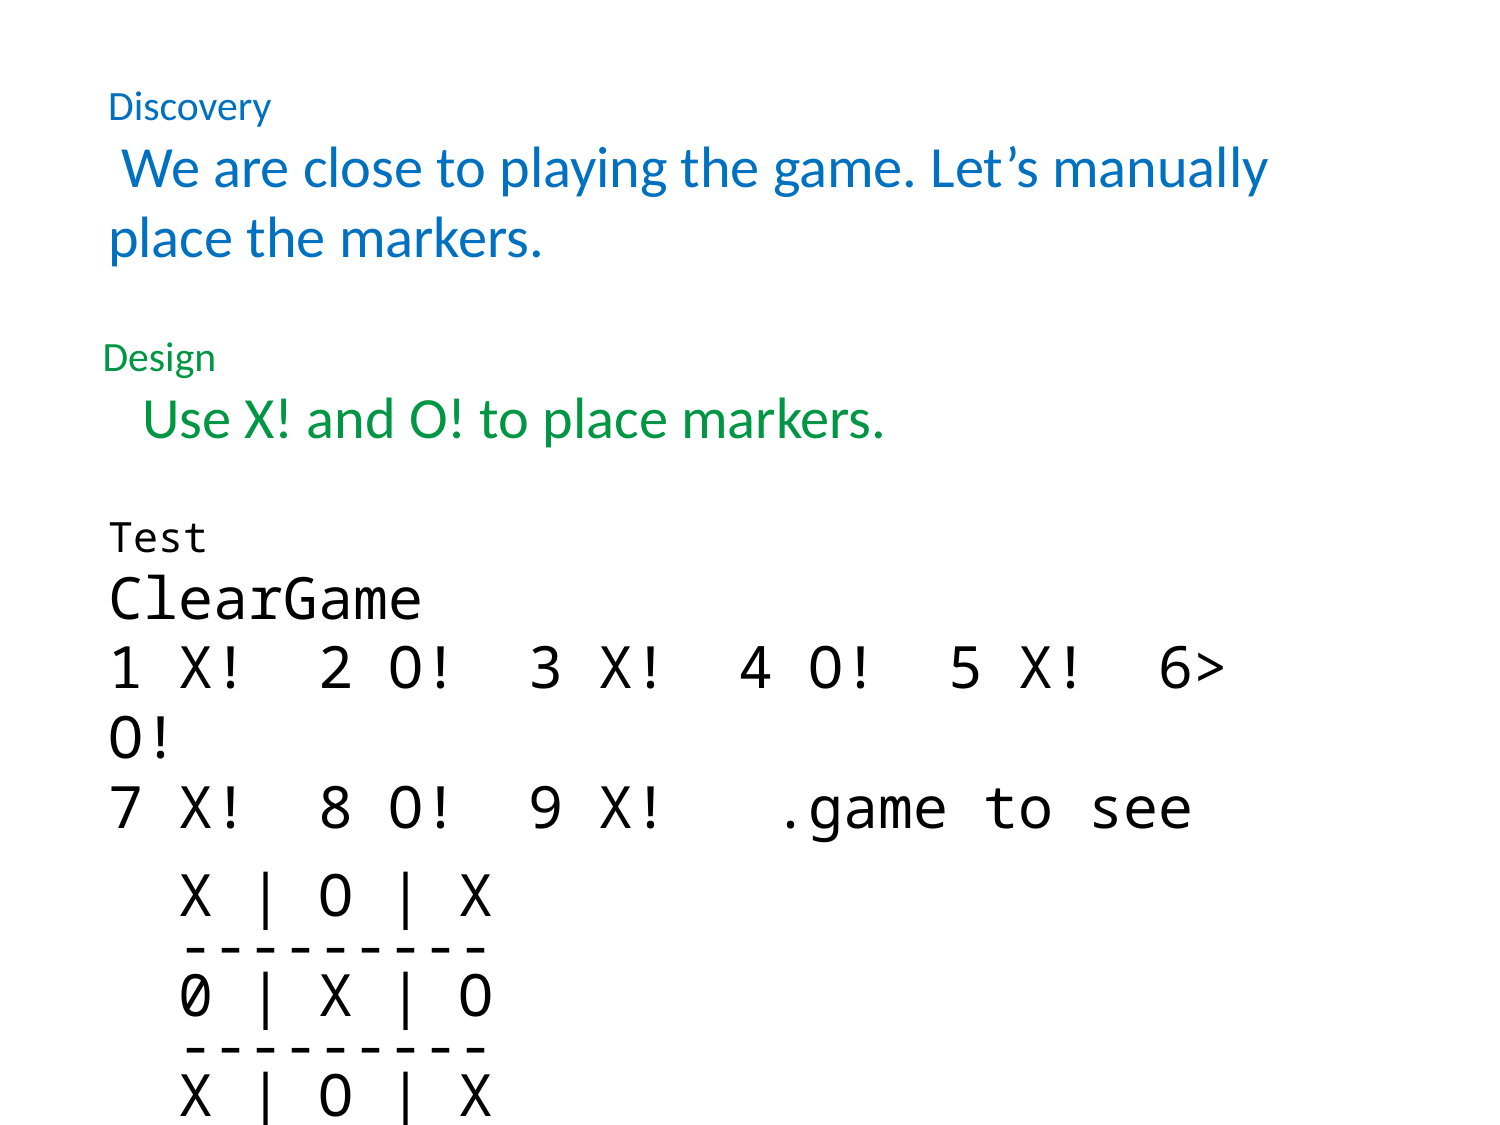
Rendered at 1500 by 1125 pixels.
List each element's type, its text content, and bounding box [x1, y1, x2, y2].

text_box Test ClearGame 1 X! 2 O! 3 X! 4 O! 5 X! 6> O! 7 X! 8 O! 9 X! .game to see X | O | X --------- 0 | X | O --------- X | O | X [93, 503, 1282, 1125]
text_box Discovery We are close to playing the game. Let’s manually place the markers. [93, 71, 1325, 277]
text_box Design Use X! and O! to place markers. [87, 322, 1320, 458]
